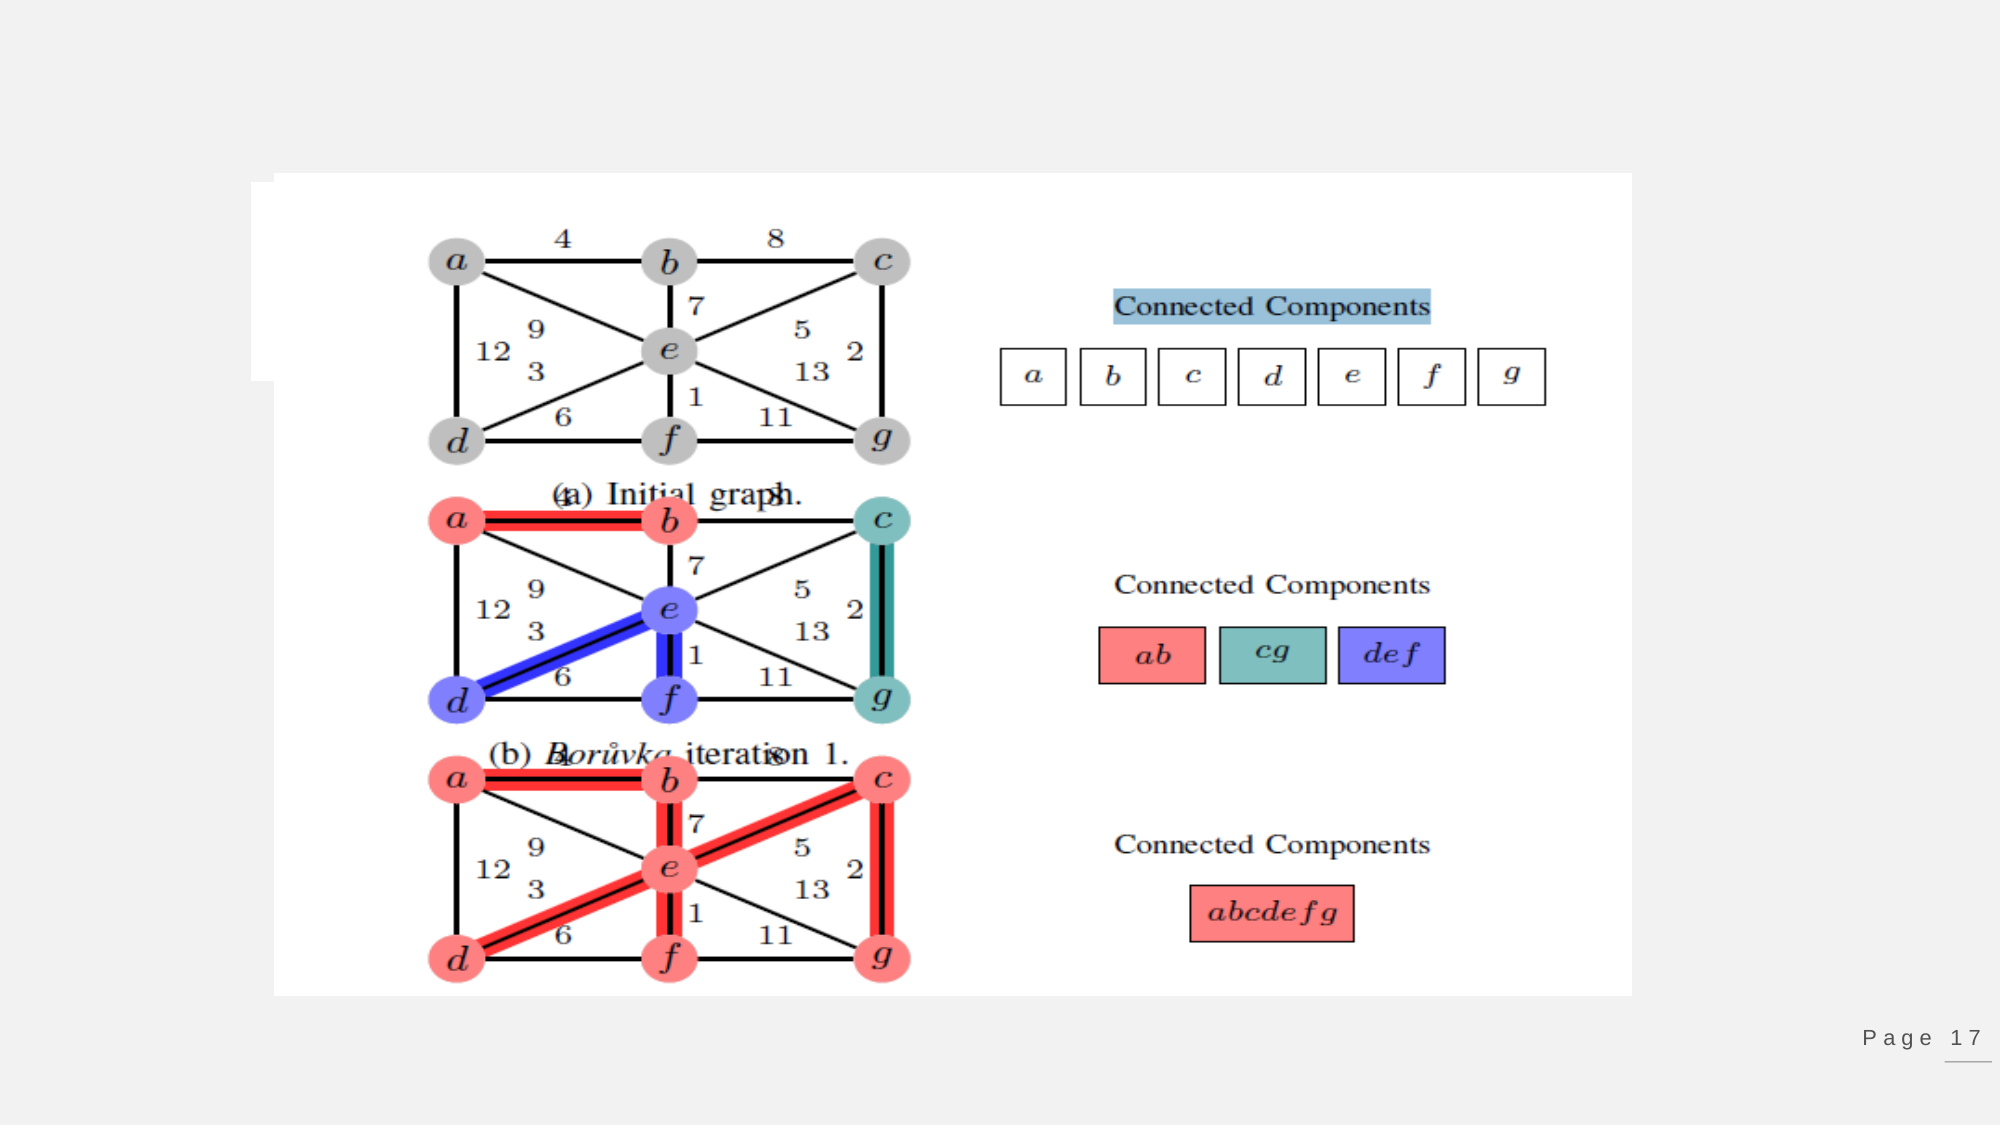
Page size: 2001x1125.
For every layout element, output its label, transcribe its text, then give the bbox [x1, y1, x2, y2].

slide_number Page 17 [1830, 1007, 1996, 1068]
picture [251, 173, 1632, 996]
